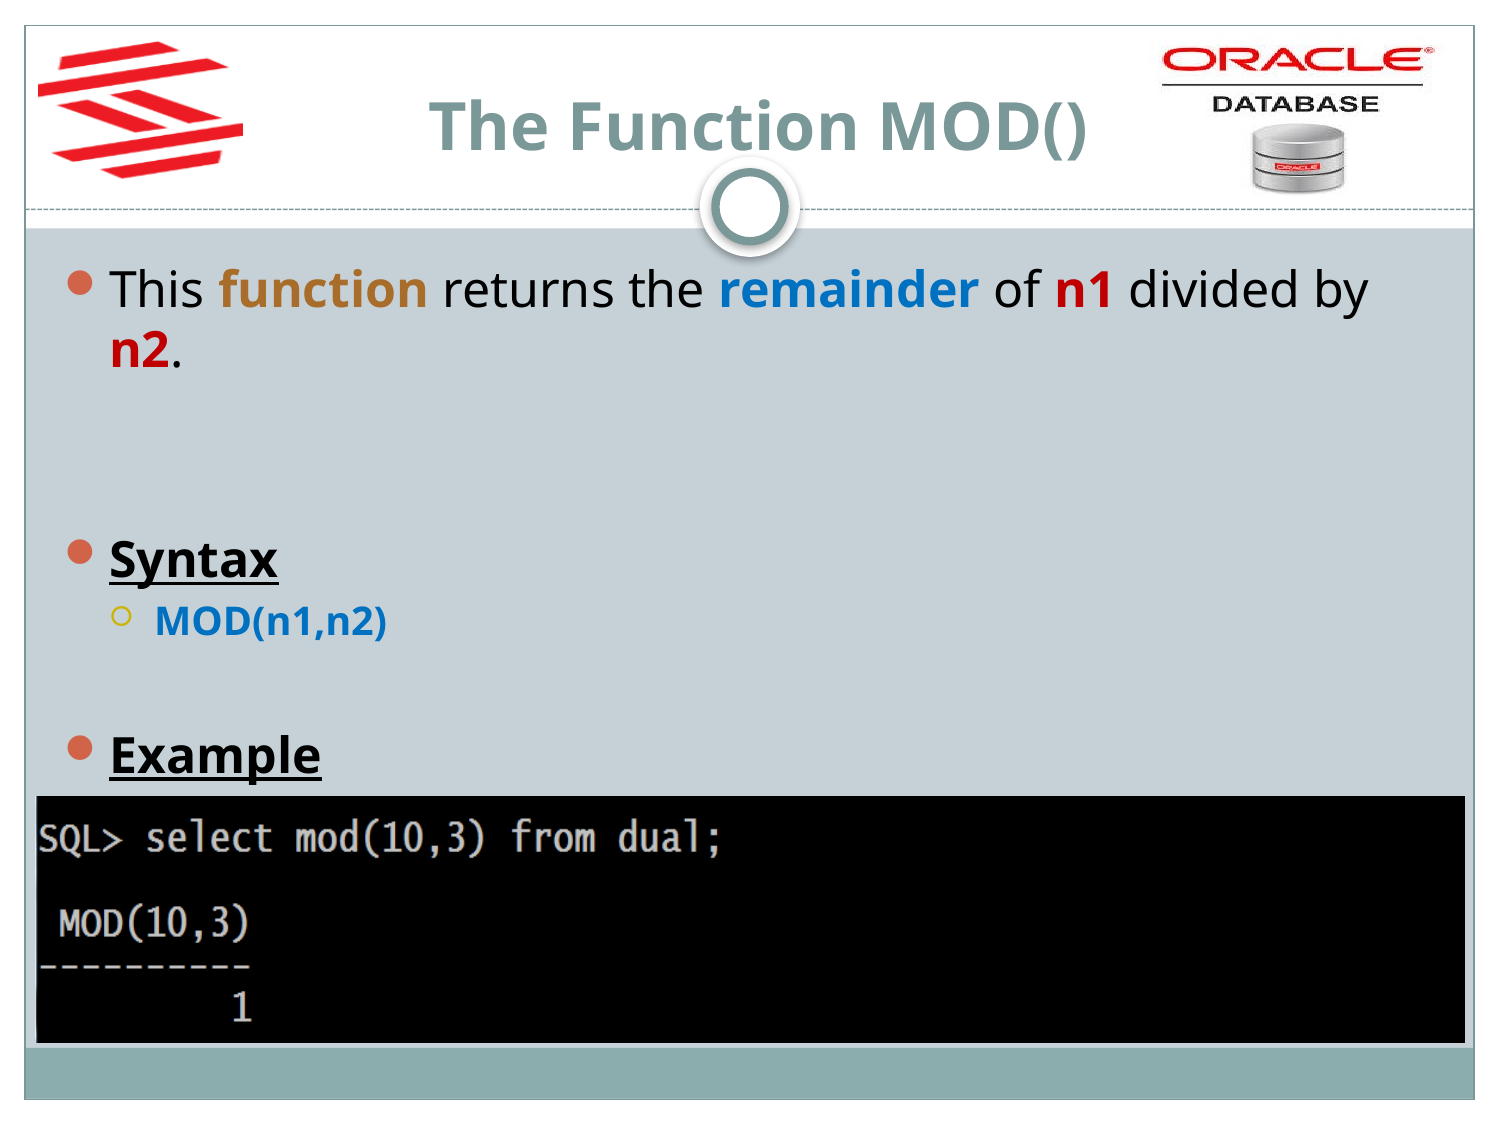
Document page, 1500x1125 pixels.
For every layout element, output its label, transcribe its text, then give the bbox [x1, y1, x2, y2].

list This function returns the remainder of n1 divided by n2. Syntax MOD(n1,n2) Example [49, 250, 1445, 793]
picture [34, 796, 1466, 1044]
picture [1148, 34, 1453, 200]
title The Function MOD() [248, 46, 1141, 172]
picture [37, 40, 243, 185]
